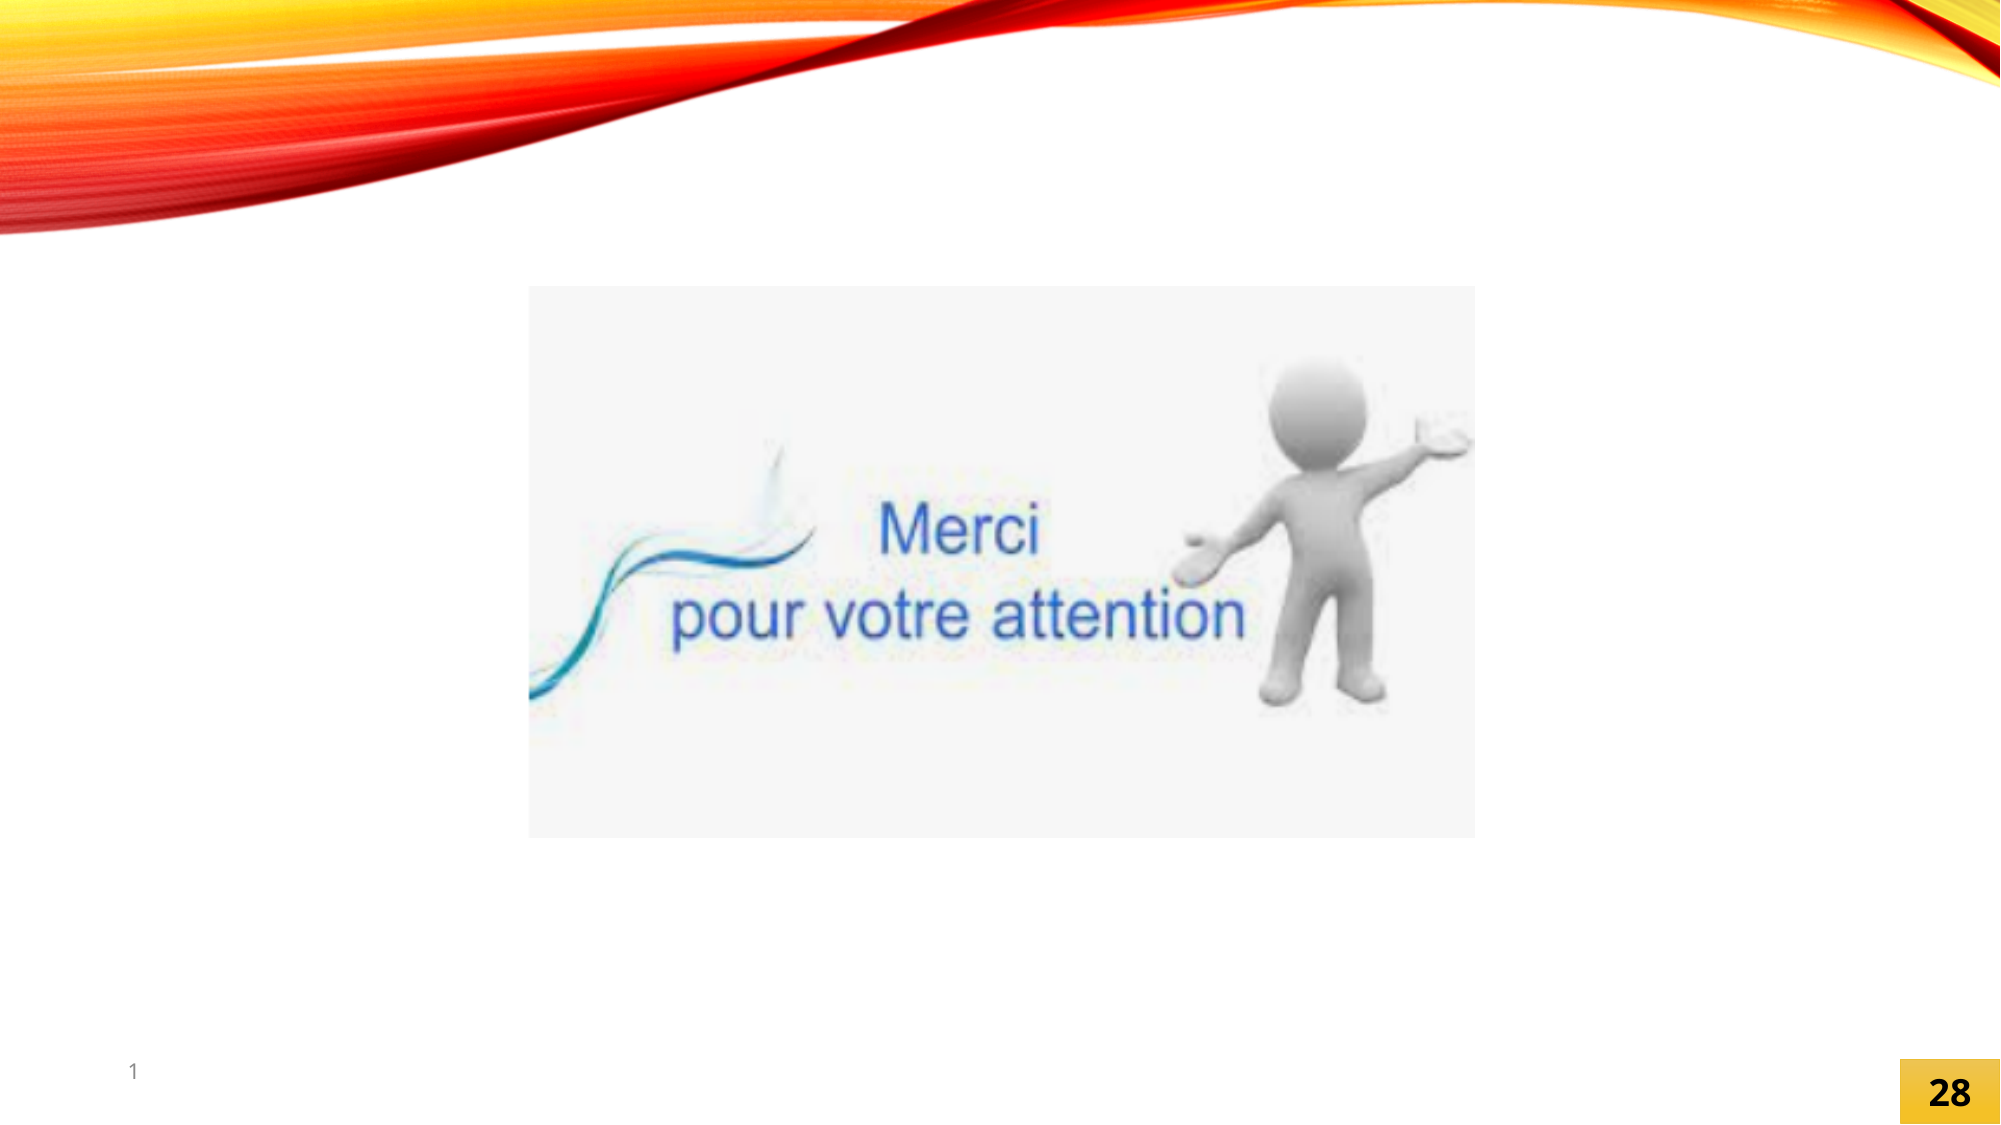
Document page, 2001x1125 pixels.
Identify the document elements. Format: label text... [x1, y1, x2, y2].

footer 1 [112, 1042, 1388, 1103]
picture [525, 286, 1475, 839]
text_box 28 [1900, 1059, 2000, 1124]
picture [0, 0, 2000, 237]
